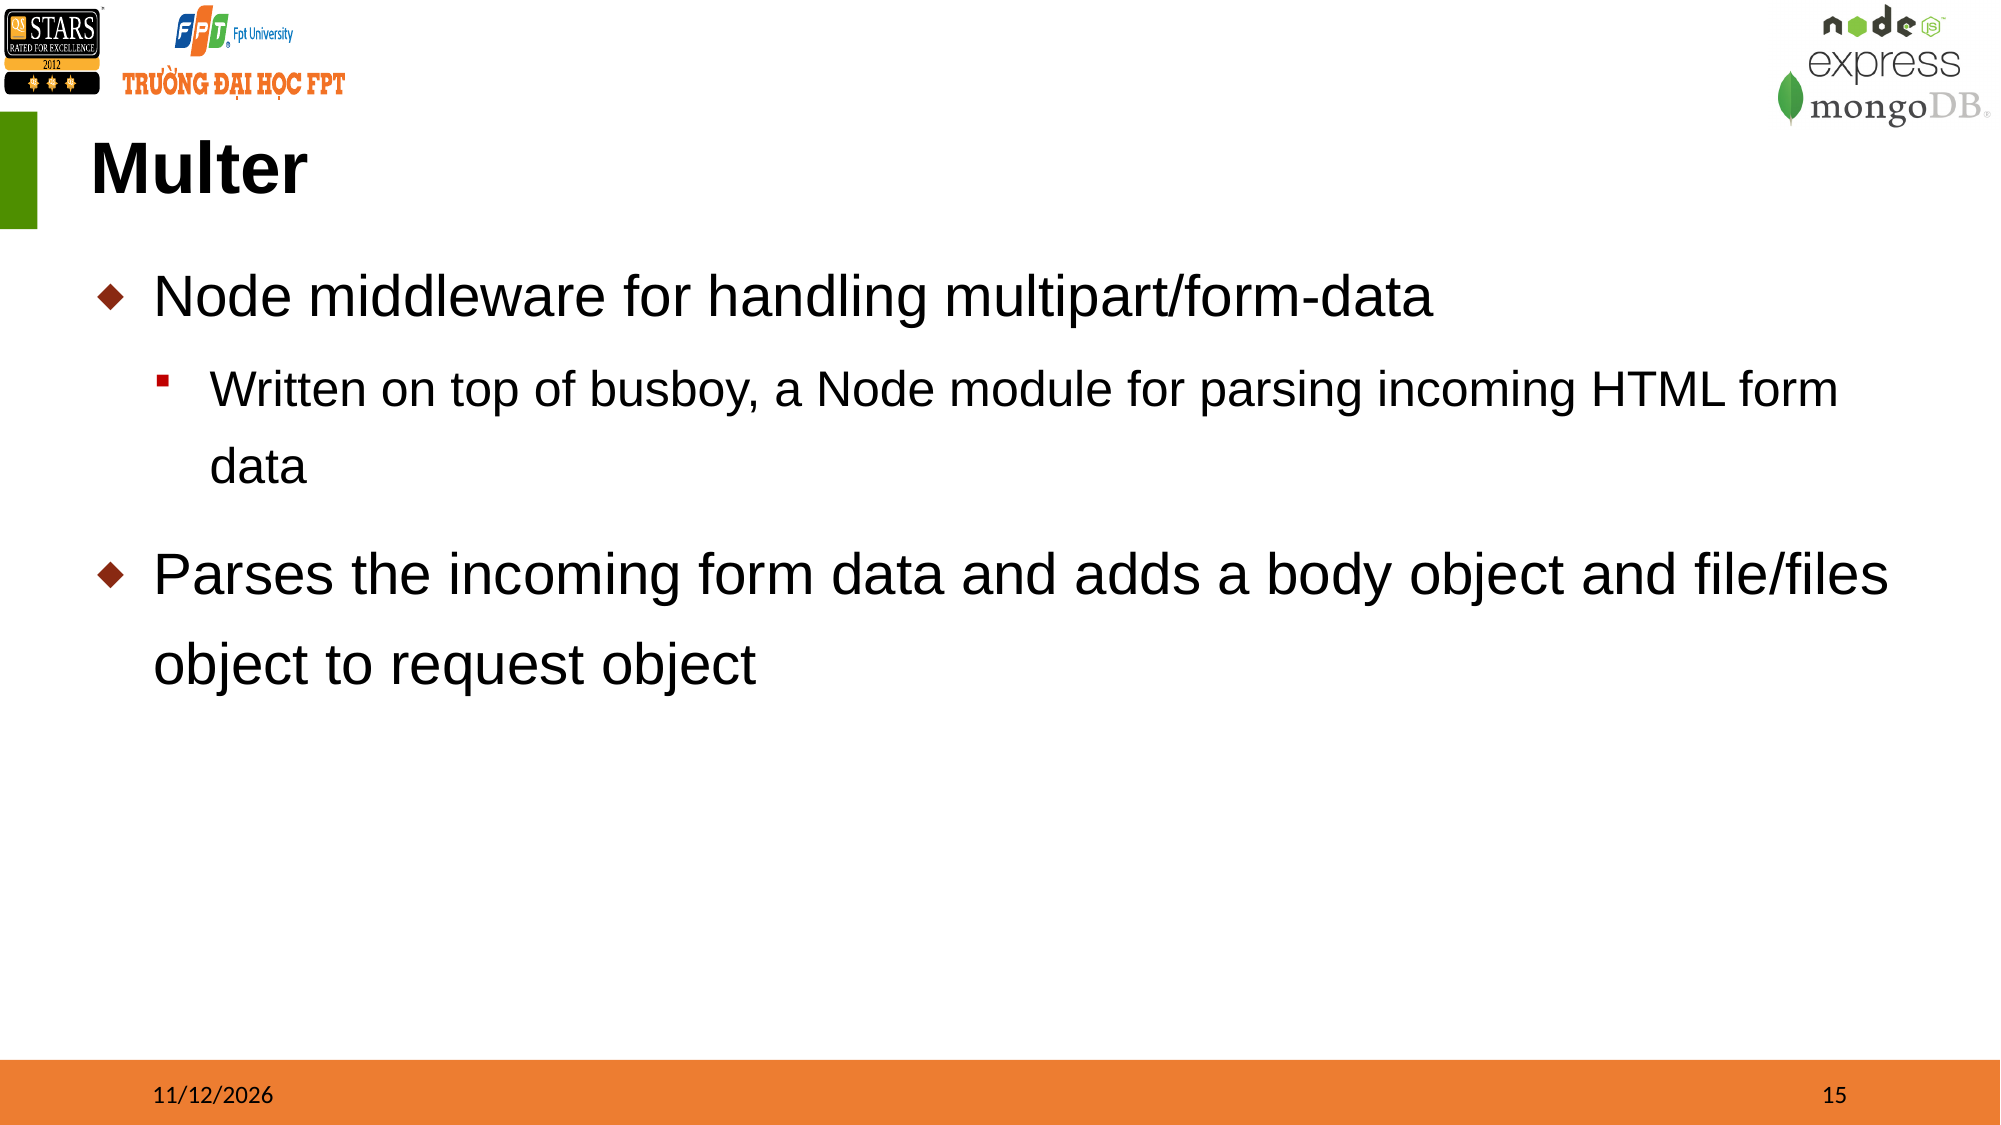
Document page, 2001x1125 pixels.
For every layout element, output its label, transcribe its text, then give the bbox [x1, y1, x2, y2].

slide_number 15 [1412, 1063, 1863, 1124]
list Node middleware for handling multipart/form-data Written on top of busboy, a Node module for parsing incoming HTML form data Parses the incoming form data and adds a body object and file/files object to request object [82, 229, 1916, 1047]
title Multer [37, 111, 1978, 230]
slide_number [137, 1063, 588, 1124]
picture [1768, 0, 2000, 130]
